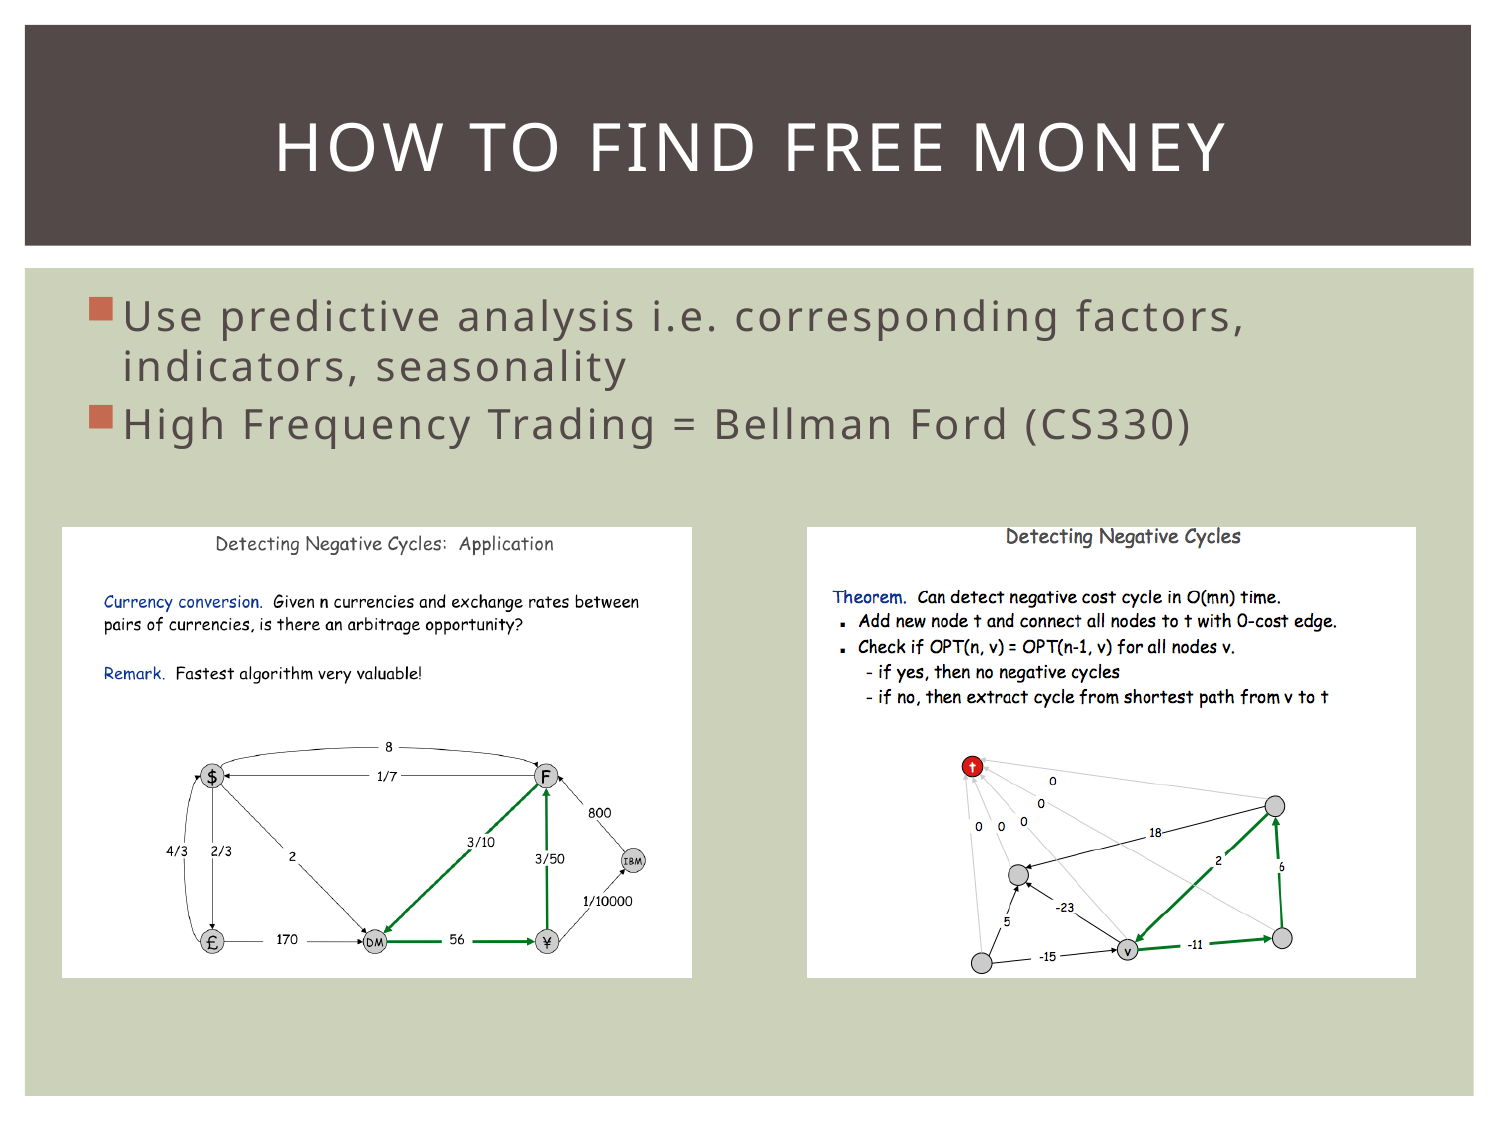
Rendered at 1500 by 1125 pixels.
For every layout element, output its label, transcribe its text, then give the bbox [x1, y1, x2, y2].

picture [62, 526, 692, 978]
title How to find Free money [62, 58, 1438, 232]
picture [807, 526, 1416, 978]
list Use predictive analysis i.e. corresponding factors, indicators, seasonality High Frequency Trading = Bellman Ford (CS330) [62, 281, 1442, 1005]
